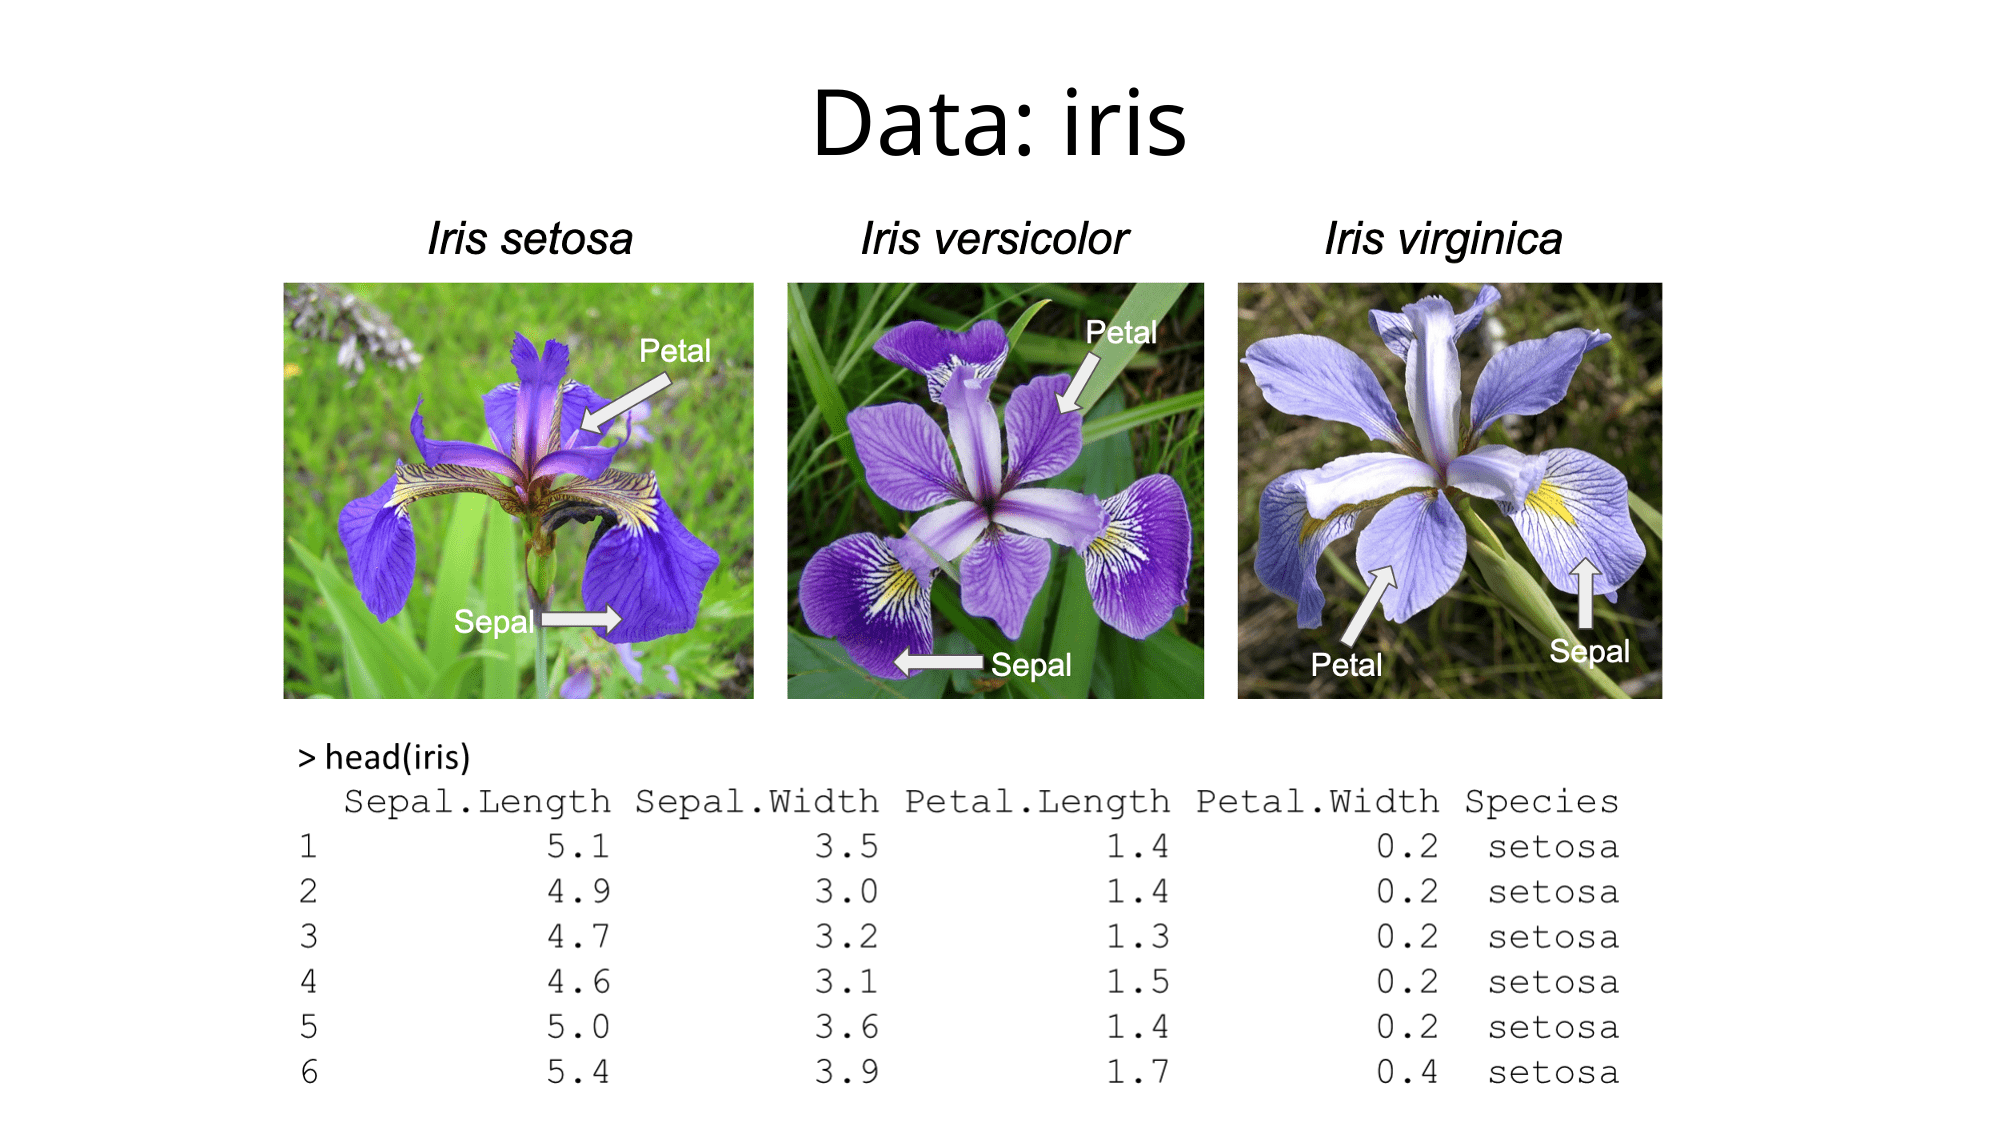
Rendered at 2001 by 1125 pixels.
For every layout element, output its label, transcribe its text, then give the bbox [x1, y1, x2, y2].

picture [274, 205, 1671, 707]
picture [274, 721, 1671, 1118]
title Data: iris [137, 59, 1863, 192]
